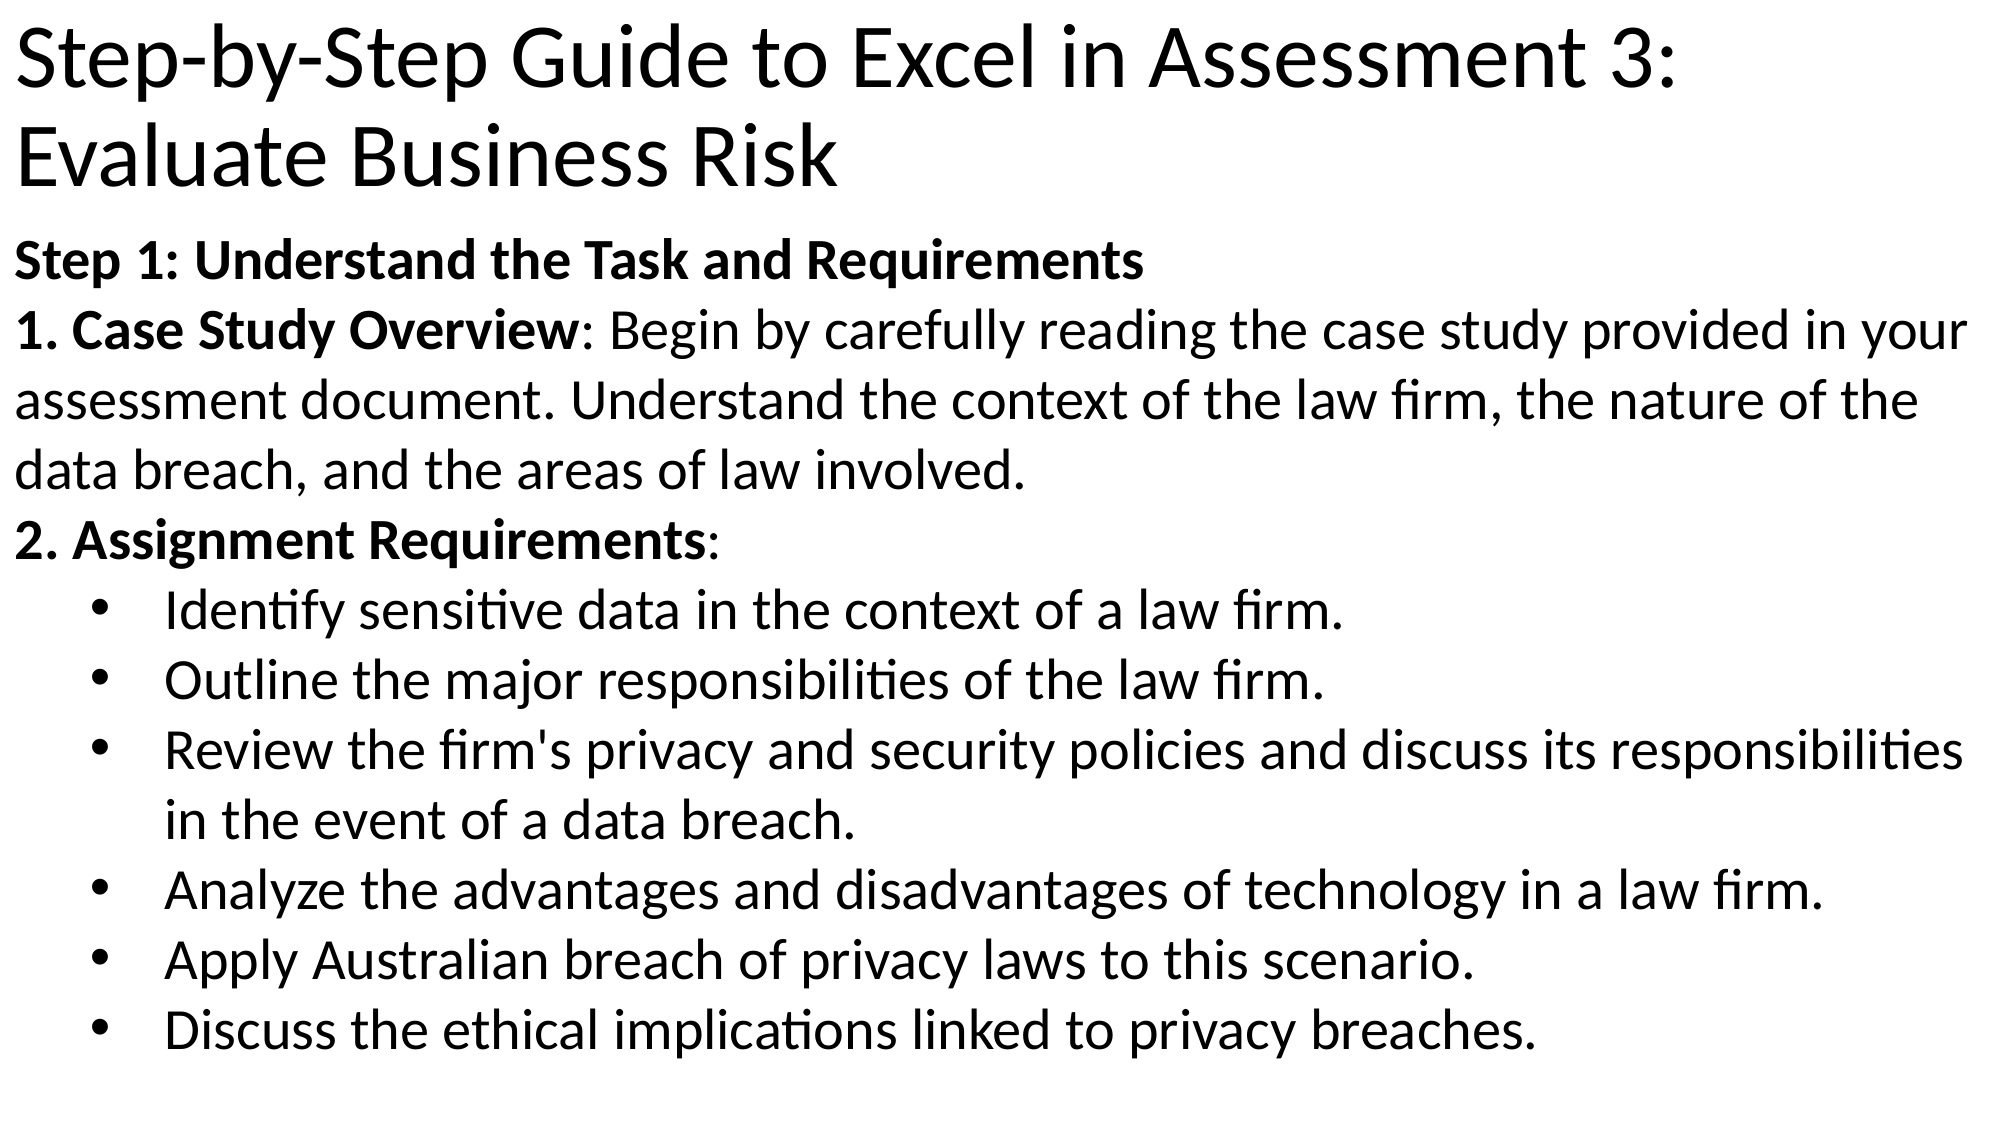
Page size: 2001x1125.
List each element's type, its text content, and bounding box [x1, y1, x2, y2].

text_box Step 1: Understand the Task and Requirements Case Study Overview: Begin by carefully reading the case study provided in your assessment document. Understand the context of the law firm, the nature of the data breach, and the areas of law involved. Assignment Requirements: Identify sensitive data in the context of a law firm. Outline the major responsibilities of the law firm. Review the firm's privacy and security policies and discuss its responsibilities in the event of a data breach. Analyze the advantages and disadvantages of technology in a law firm. Apply Australian breach of privacy laws to this scenario. Discuss the ethical implications linked to privacy breaches. [0, 213, 2000, 1069]
title Step-by-Step Guide to Excel in Assessment 3: Evaluate Business Risk [0, 0, 2000, 213]
